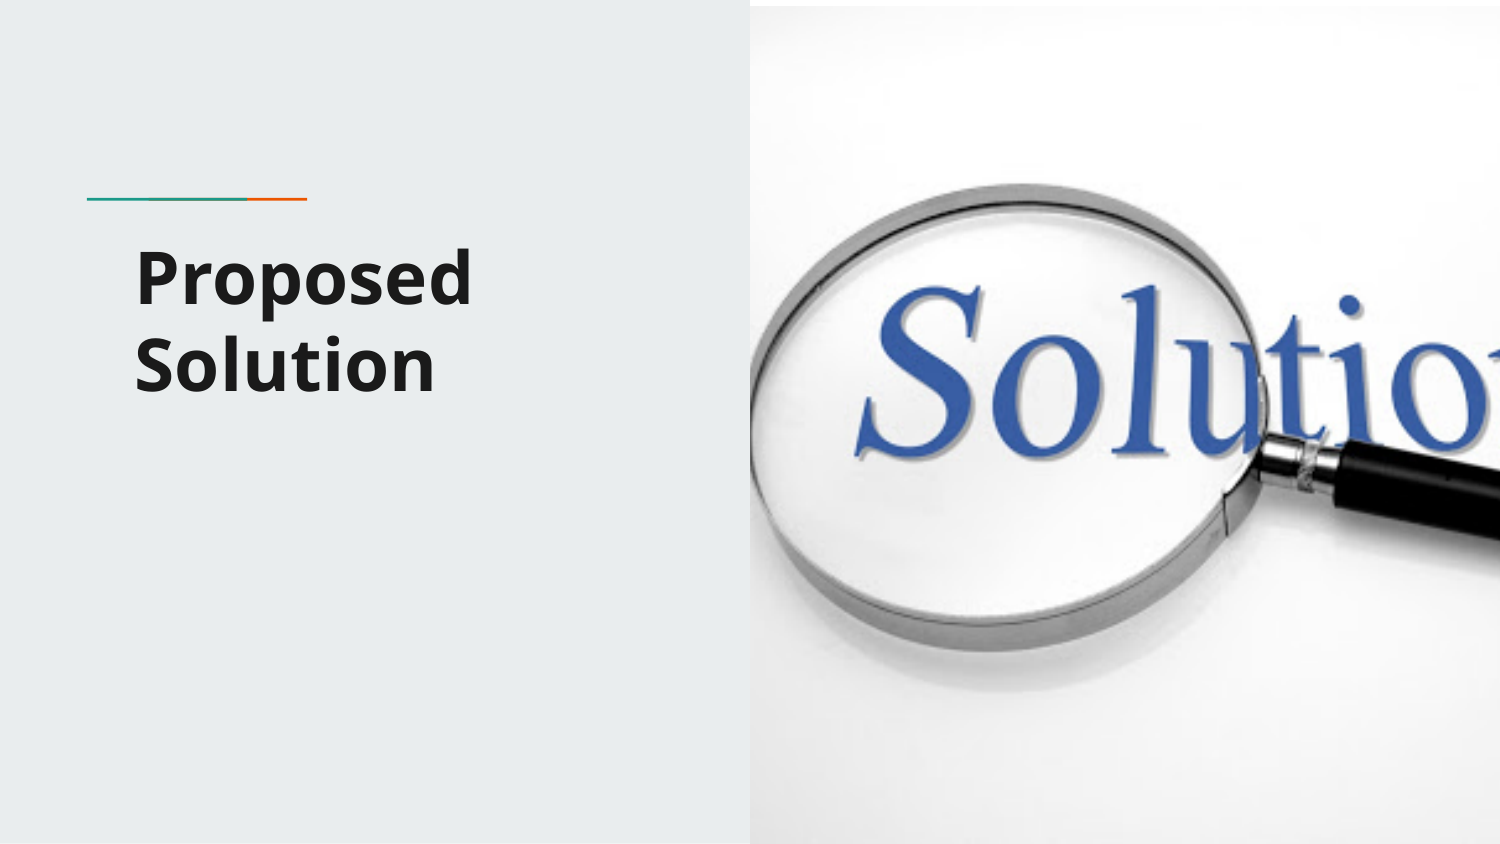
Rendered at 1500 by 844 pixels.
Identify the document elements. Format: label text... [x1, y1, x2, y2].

title Proposed Solution [119, 216, 662, 494]
picture [749, 6, 1500, 844]
